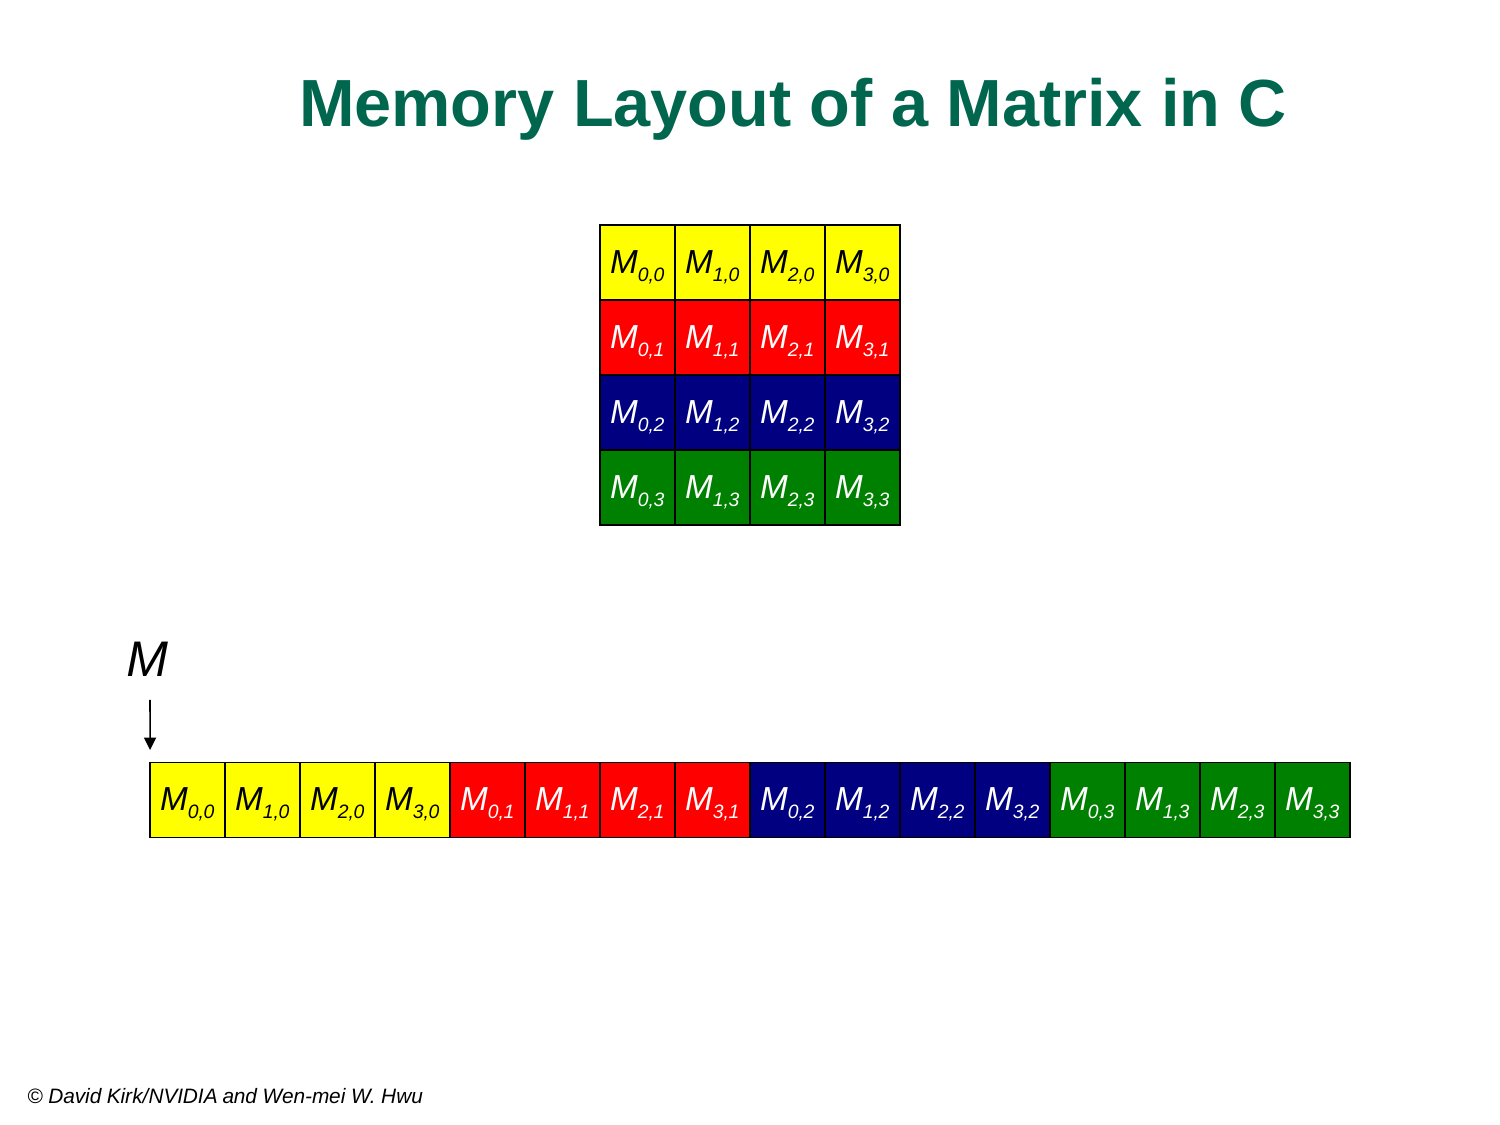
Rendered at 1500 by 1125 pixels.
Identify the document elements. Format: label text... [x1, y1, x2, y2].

text_box M1,3 [675, 450, 750, 525]
text_box M1,3 [1125, 762, 1200, 838]
text_box M [111, 619, 183, 695]
text_box M2,3 [750, 450, 825, 525]
text_box M3,1 [675, 762, 750, 838]
text_box M0,3 [600, 450, 675, 525]
text_box Memory Layout of a Matrix in C [112, 37, 1475, 163]
text_box M1,1 [675, 300, 750, 375]
text_box M0,2 [750, 762, 825, 838]
text_box M3,3 [825, 450, 900, 525]
text_box M1,0 [675, 224, 750, 300]
text_box M2,0 [300, 762, 375, 838]
text_box M0,0 [150, 762, 225, 838]
text_box M1,2 [675, 375, 750, 450]
text_box M2,3 [1200, 762, 1275, 838]
text_box M1,1 [525, 762, 600, 838]
text_box M3,1 [825, 299, 900, 375]
text_box M0,1 [600, 299, 675, 375]
text_box M3,0 [825, 224, 900, 299]
text_box M0,3 [1050, 762, 1125, 838]
text_box M0,1 [450, 762, 525, 838]
text_box M2,2 [750, 375, 825, 450]
text_box M0,2 [600, 375, 675, 450]
text_box M3,3 [1275, 762, 1350, 838]
text_box [143, 699, 157, 751]
text_box M0,0 [600, 224, 675, 299]
text_box M2,2 [900, 762, 975, 838]
text_box M3,0 [375, 762, 450, 838]
text_box M1,2 [825, 762, 900, 838]
text_box M3,2 [825, 375, 900, 450]
text_box M2,1 [600, 762, 675, 838]
text_box M2,0 [750, 224, 825, 299]
text_box © David Kirk/NVIDIA and Wen-mei W. Hwu [12, 1074, 700, 1113]
text_box M1,0 [225, 762, 300, 838]
text_box M2,1 [750, 299, 825, 375]
text_box M3,2 [975, 762, 1050, 838]
